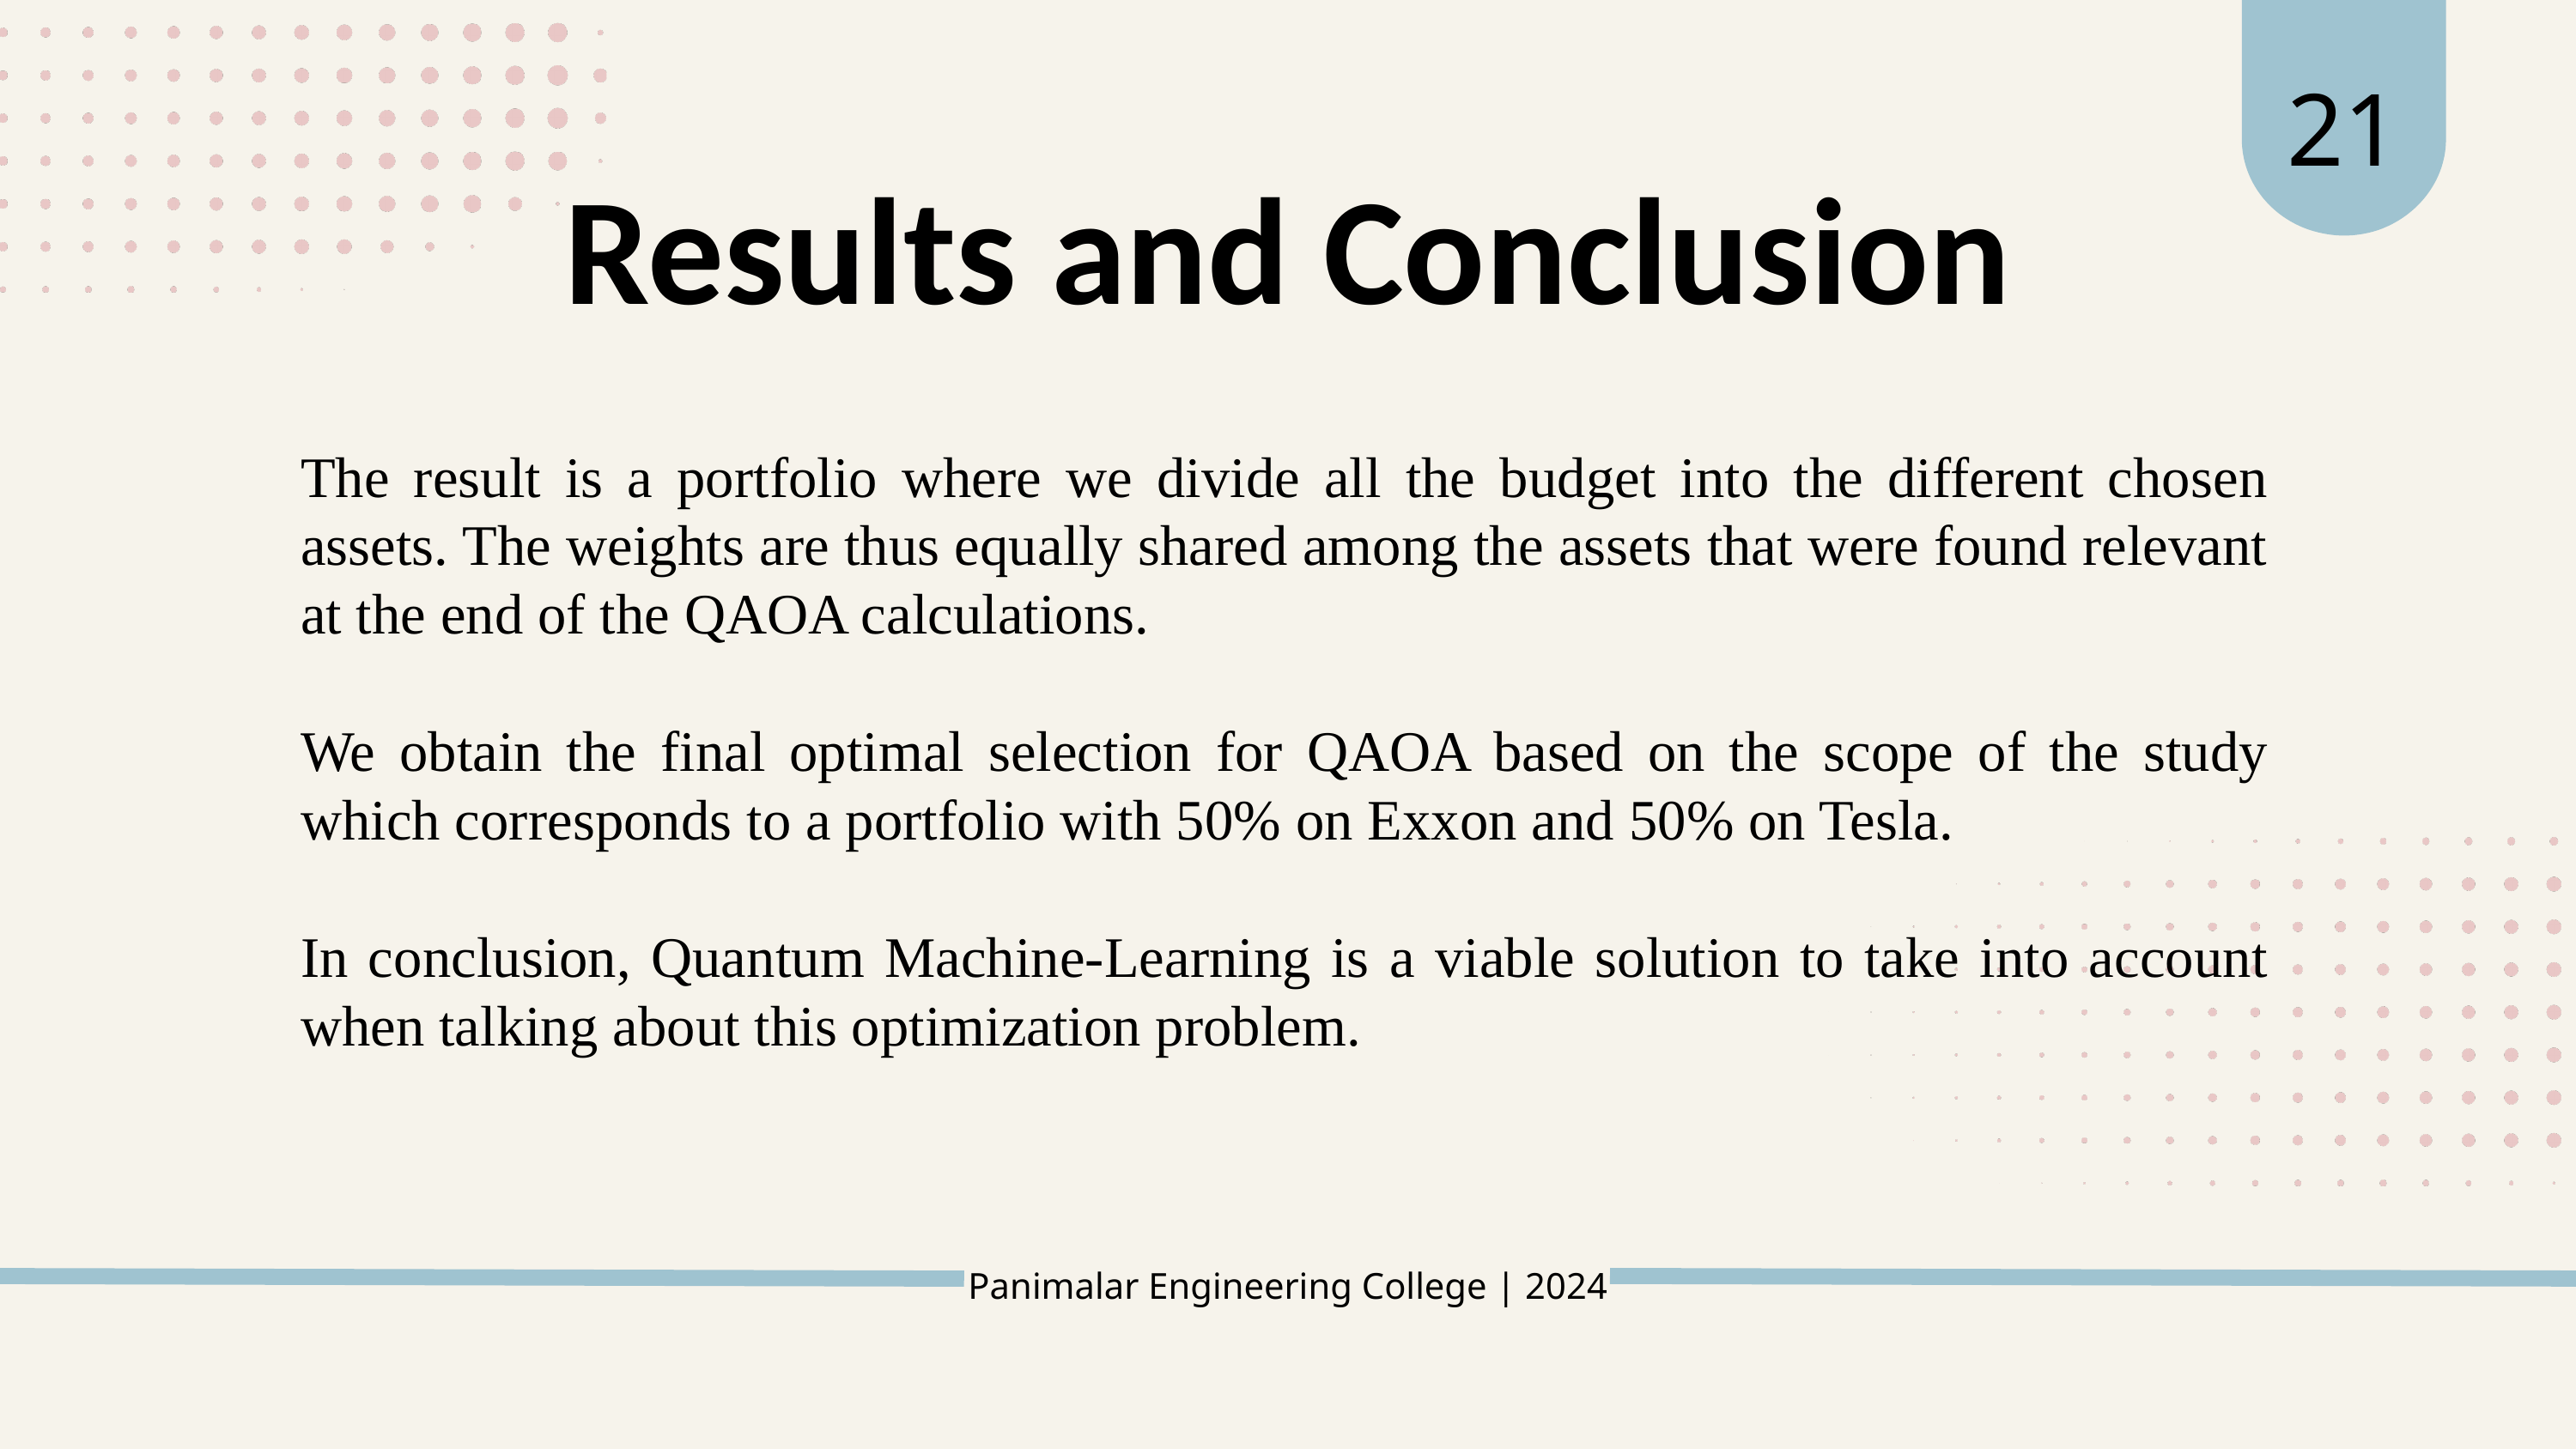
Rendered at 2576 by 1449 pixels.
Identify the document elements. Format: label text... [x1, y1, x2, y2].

text_box Results and Conclusion [518, 122, 2058, 336]
text_box Panimalar Engineering College | 2024 [803, 1239, 1773, 1307]
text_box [2233, 0, 2455, 236]
text_box [0, 0, 607, 293]
text_box [1828, 837, 2576, 1186]
text_box The result is a portfolio where we divide all the budget into the different chosen assets. The weights are thus equally shared among the assets that were found relevant at the end of the QAOA calculations. We obtain the final optimal selection for QAOA based on the scope of the study which corresponds to a portfolio with 50% on Exxon and 50% on Tesla. In conclusion, Quantum Machine-Learning is a viable solution to take into account when talking about this optimization problem. [300, 440, 2272, 1058]
